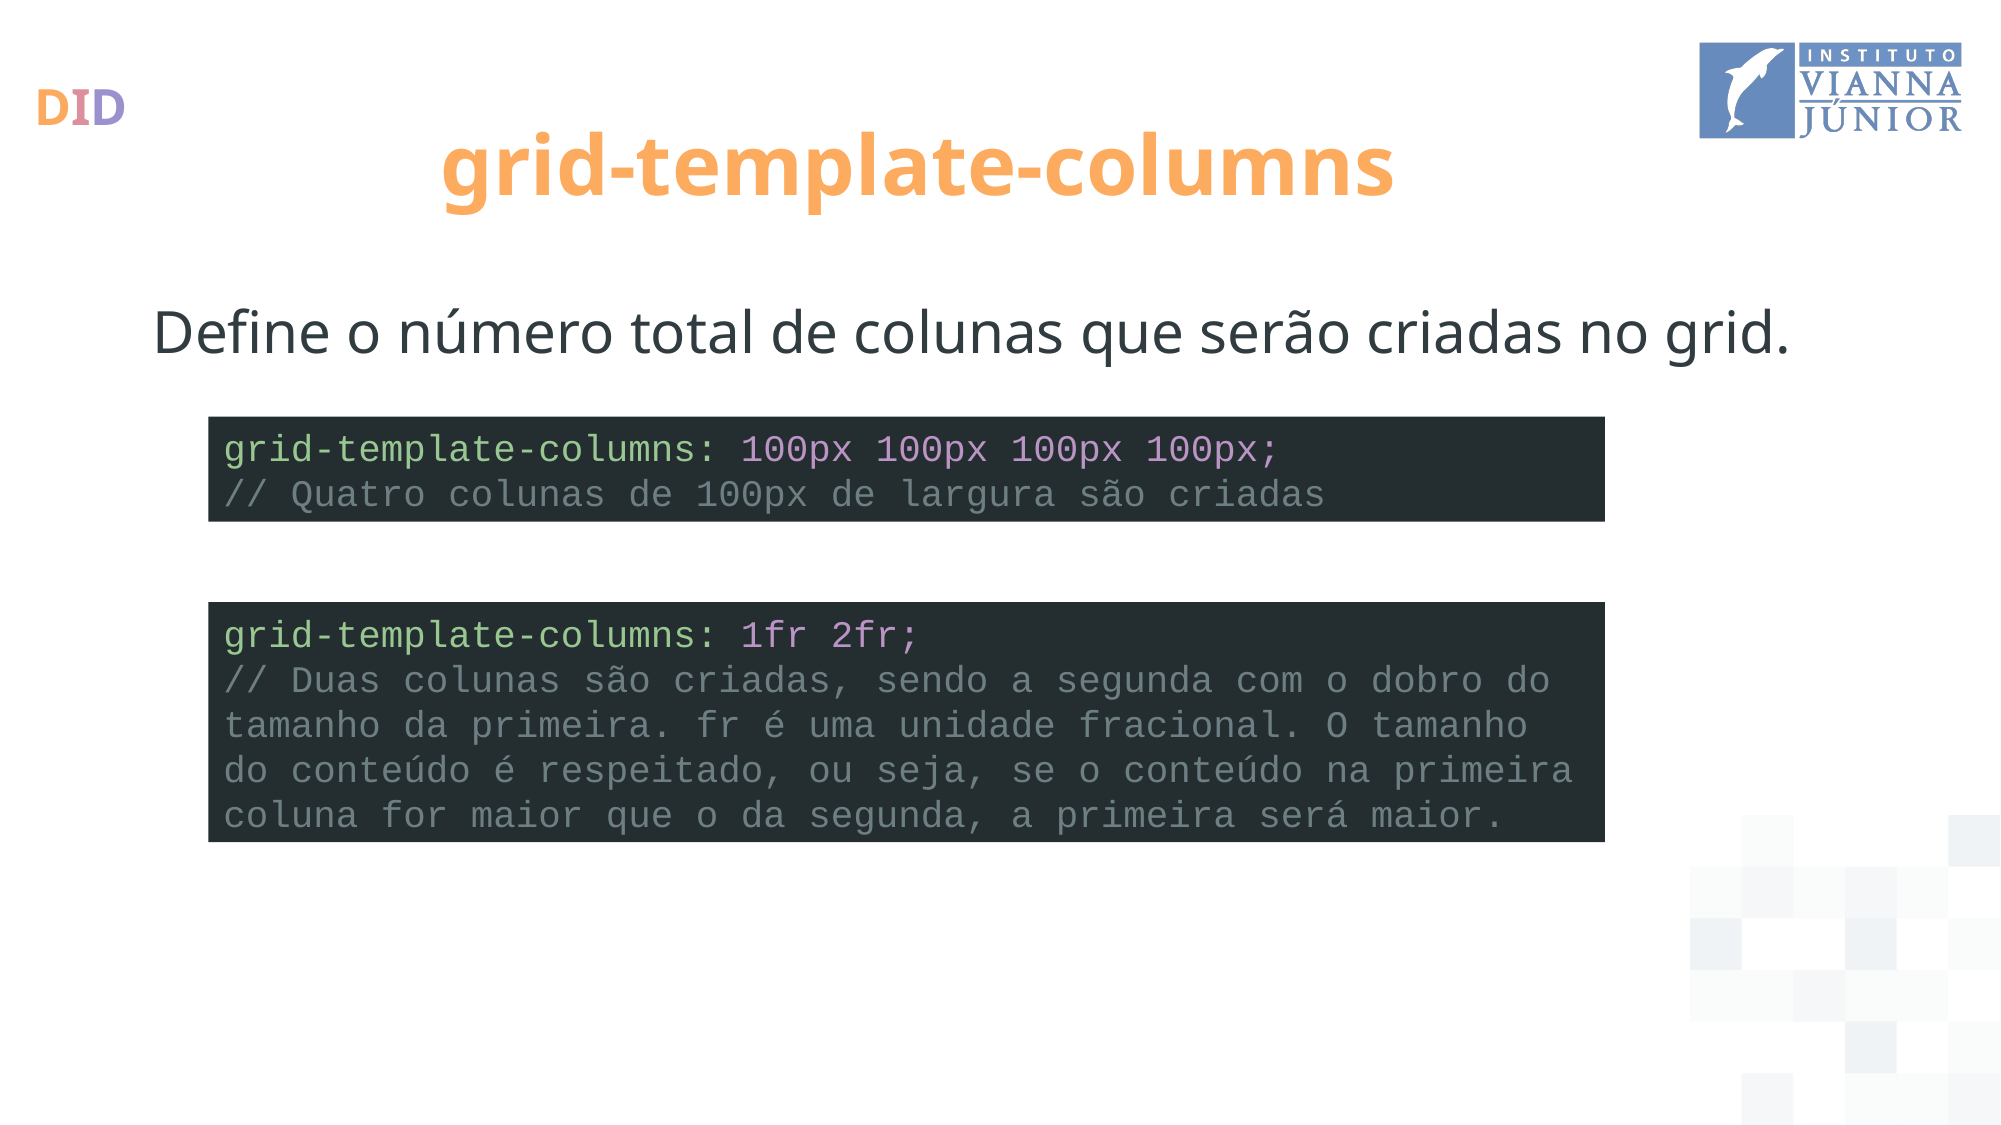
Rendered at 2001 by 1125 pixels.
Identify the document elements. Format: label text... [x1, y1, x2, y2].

picture [1695, 38, 1966, 143]
list Define o número total de colunas que serão criadas no grid. [137, 295, 1863, 1062]
text_box grid-template-columns: 100px 100px 100px 100px; // Quatro colunas de 100px de largura são criadas [208, 416, 1605, 522]
text_box grid-template-columns: 1fr 2fr; // Duas colunas são criadas, sendo a segunda com o dobro do tamanho da primeira. fr é uma unidade fracional. O tamanho do conteúdo é respeitado, ou seja, se o conteúdo na primeira coluna for maior que o da segunda, a primeira será maior. [208, 602, 1605, 843]
title grid-template-columns [137, 59, 1700, 278]
